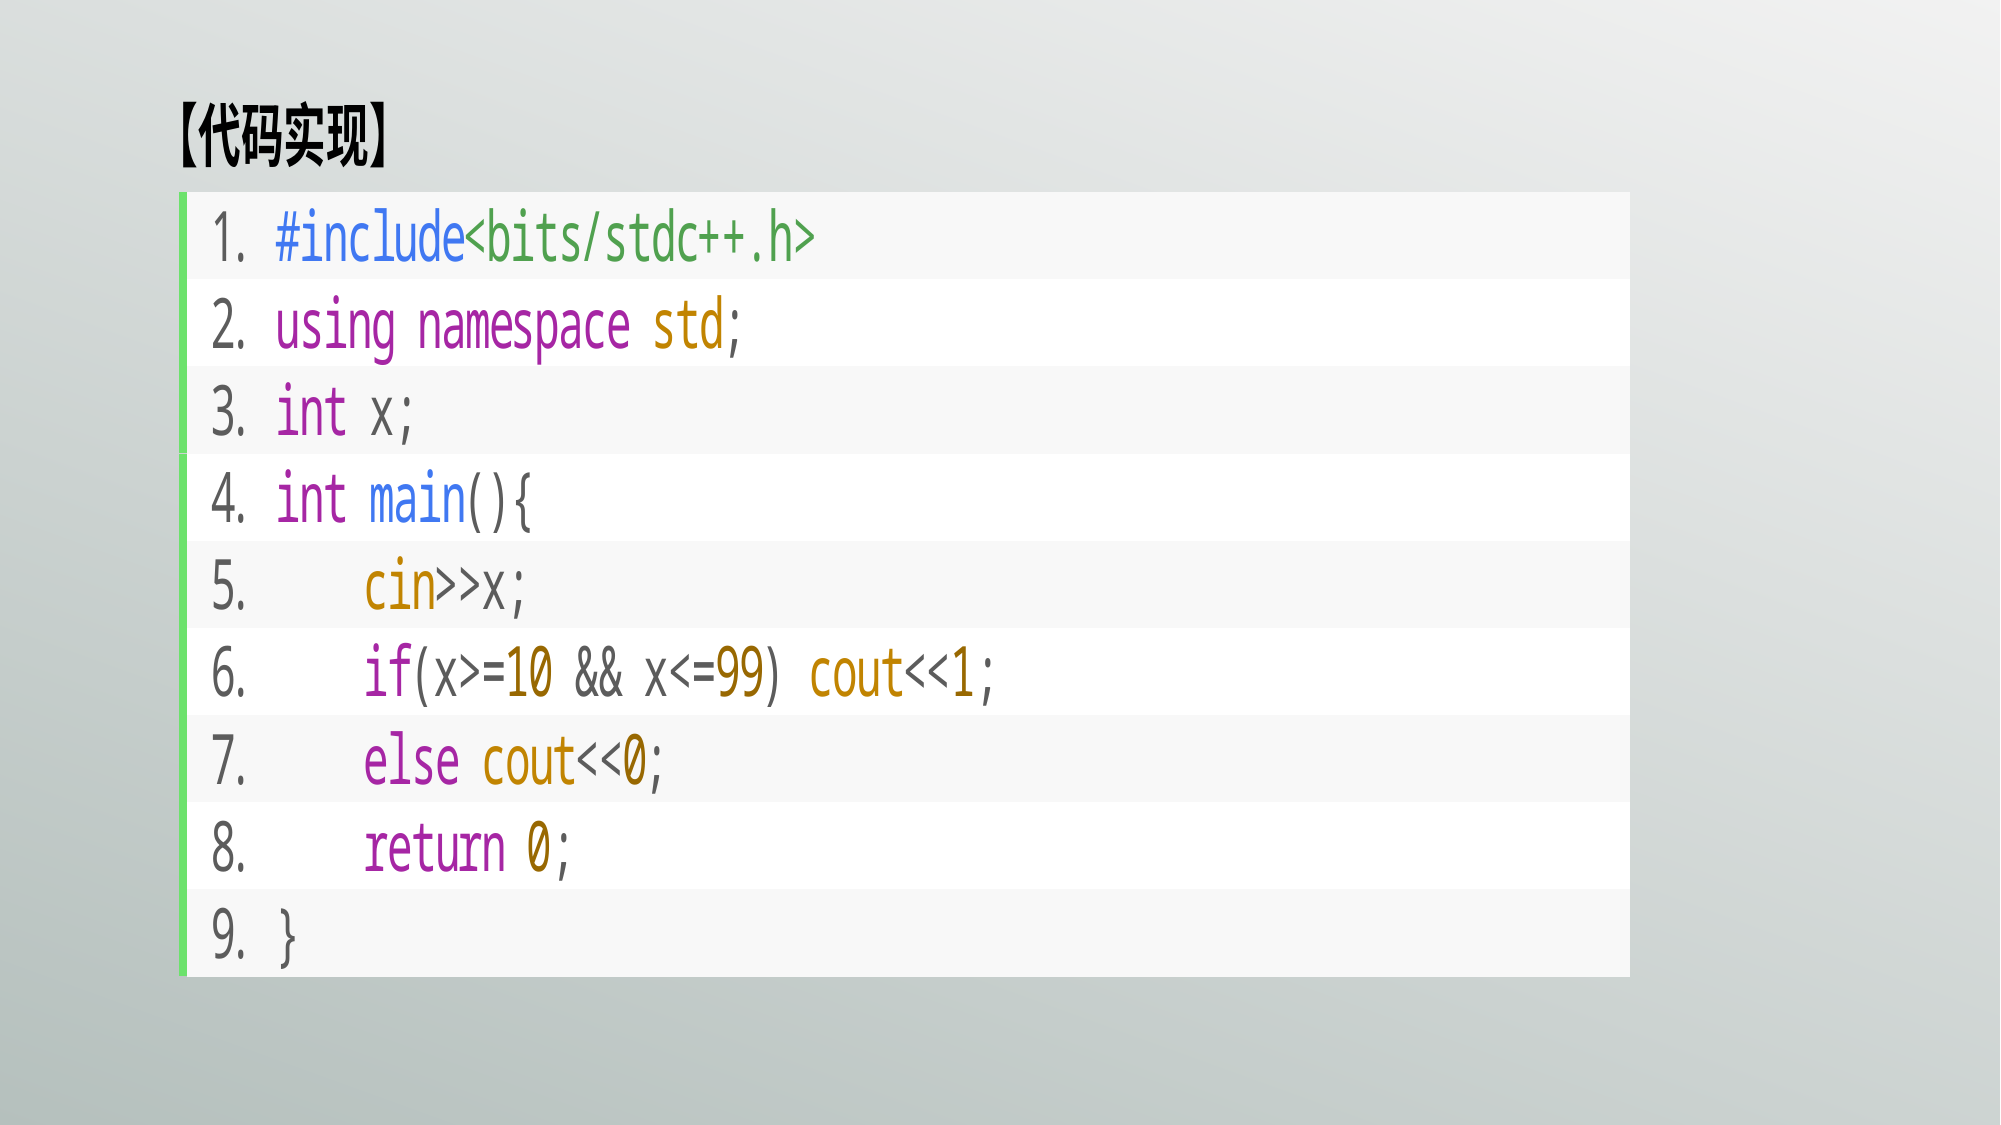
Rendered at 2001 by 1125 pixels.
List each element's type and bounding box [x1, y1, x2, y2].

picture [155, 78, 1630, 1088]
